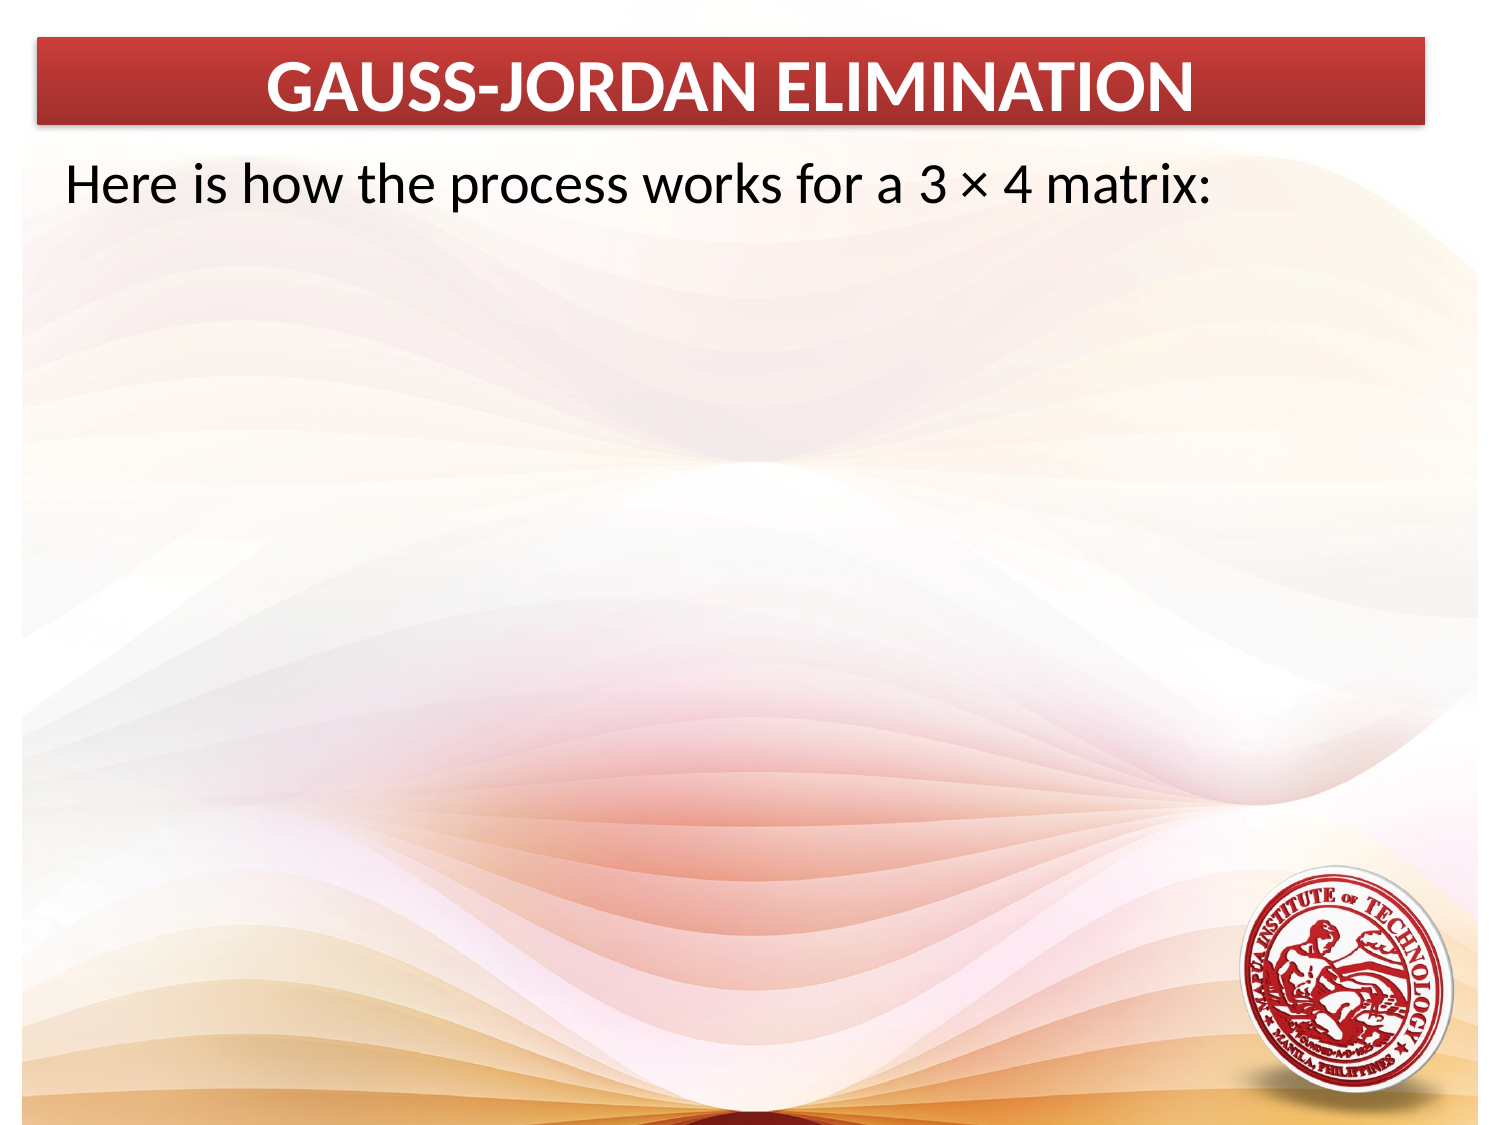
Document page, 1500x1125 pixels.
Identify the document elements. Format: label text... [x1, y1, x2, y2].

picture [22, 0, 1478, 1125]
text_box GAUSS-JORDAN ELIMINATION [37, 37, 1425, 125]
